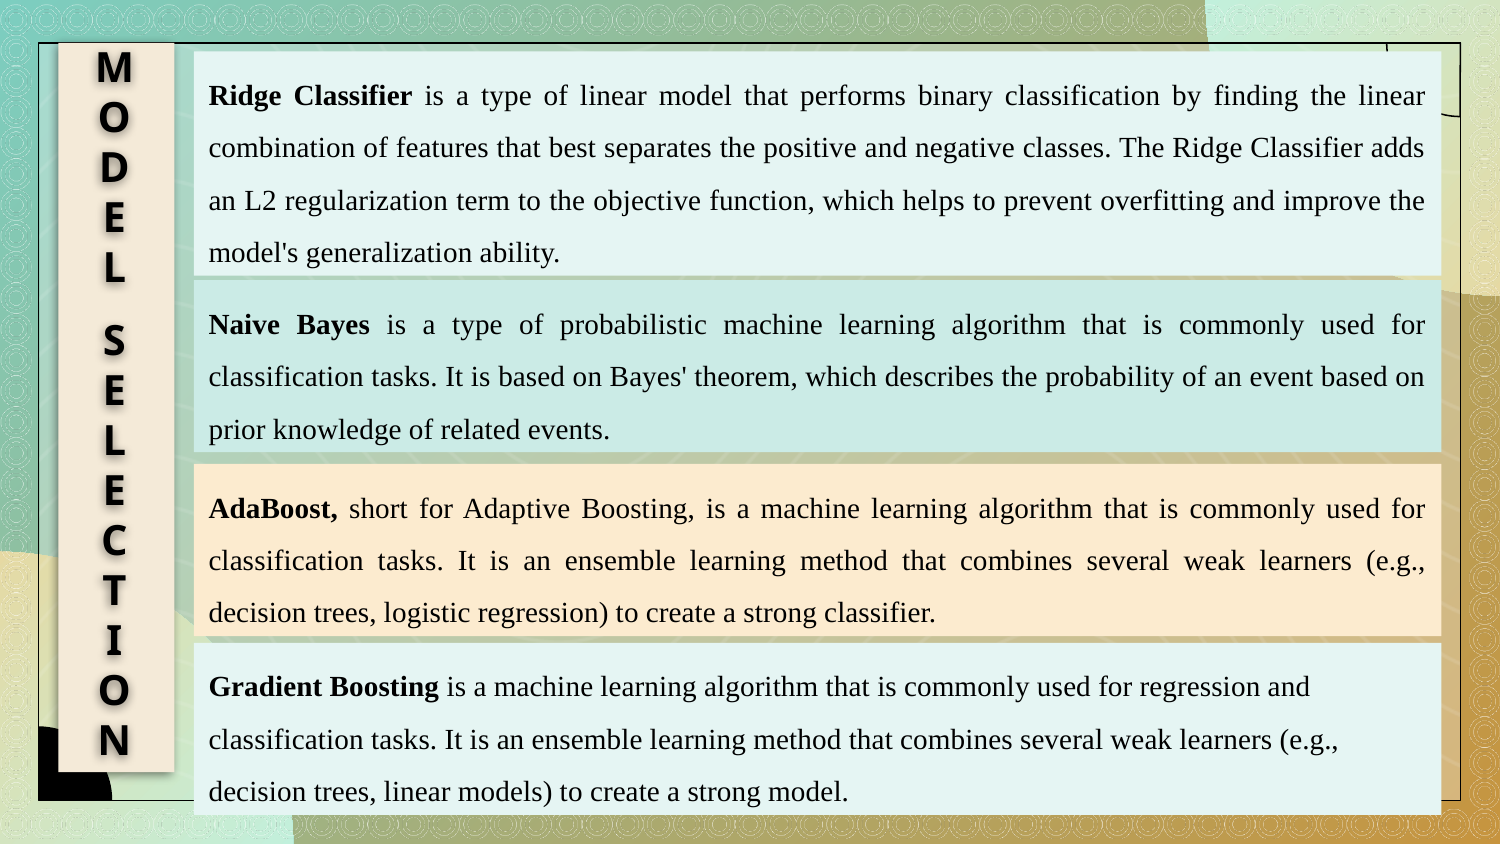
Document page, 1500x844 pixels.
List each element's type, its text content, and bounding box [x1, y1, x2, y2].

text_box [58, 646, 175, 773]
text_box Ridge Classifier is a type of linear model that performs binary classification by finding the linear combination of features that best separates the positive and negative classes. The Ridge Classifier adds an L2 regularization term to the objective function, which helps to prevent overfitting and improve the model's generalization ability. [193, 51, 1442, 276]
text_box AdaBoost, short for Adaptive Boosting, is a machine learning algorithm that is commonly used for classification tasks. It is an ensemble learning method that combines several weak learners (e.g., decision trees, logistic regression) to create a strong classifier. [193, 463, 1442, 637]
text_box Gradient Boosting is a machine learning algorithm that is commonly used for regression and classification tasks. It is an ensemble learning method that combines several weak learners (e.g., decision trees, linear models) to create a strong model. [193, 642, 1442, 815]
picture [0, 4, 1500, 839]
text_box M O D E L S E L E C T I O N [56, 216, 173, 639]
text_box [58, 42, 175, 214]
text_box Naive Bayes is a type of probabilistic machine learning algorithm that is commonly used for classification tasks. It is based on Bayes' theorem, which describes the probability of an event based on prior knowledge of related events. [193, 280, 1442, 453]
